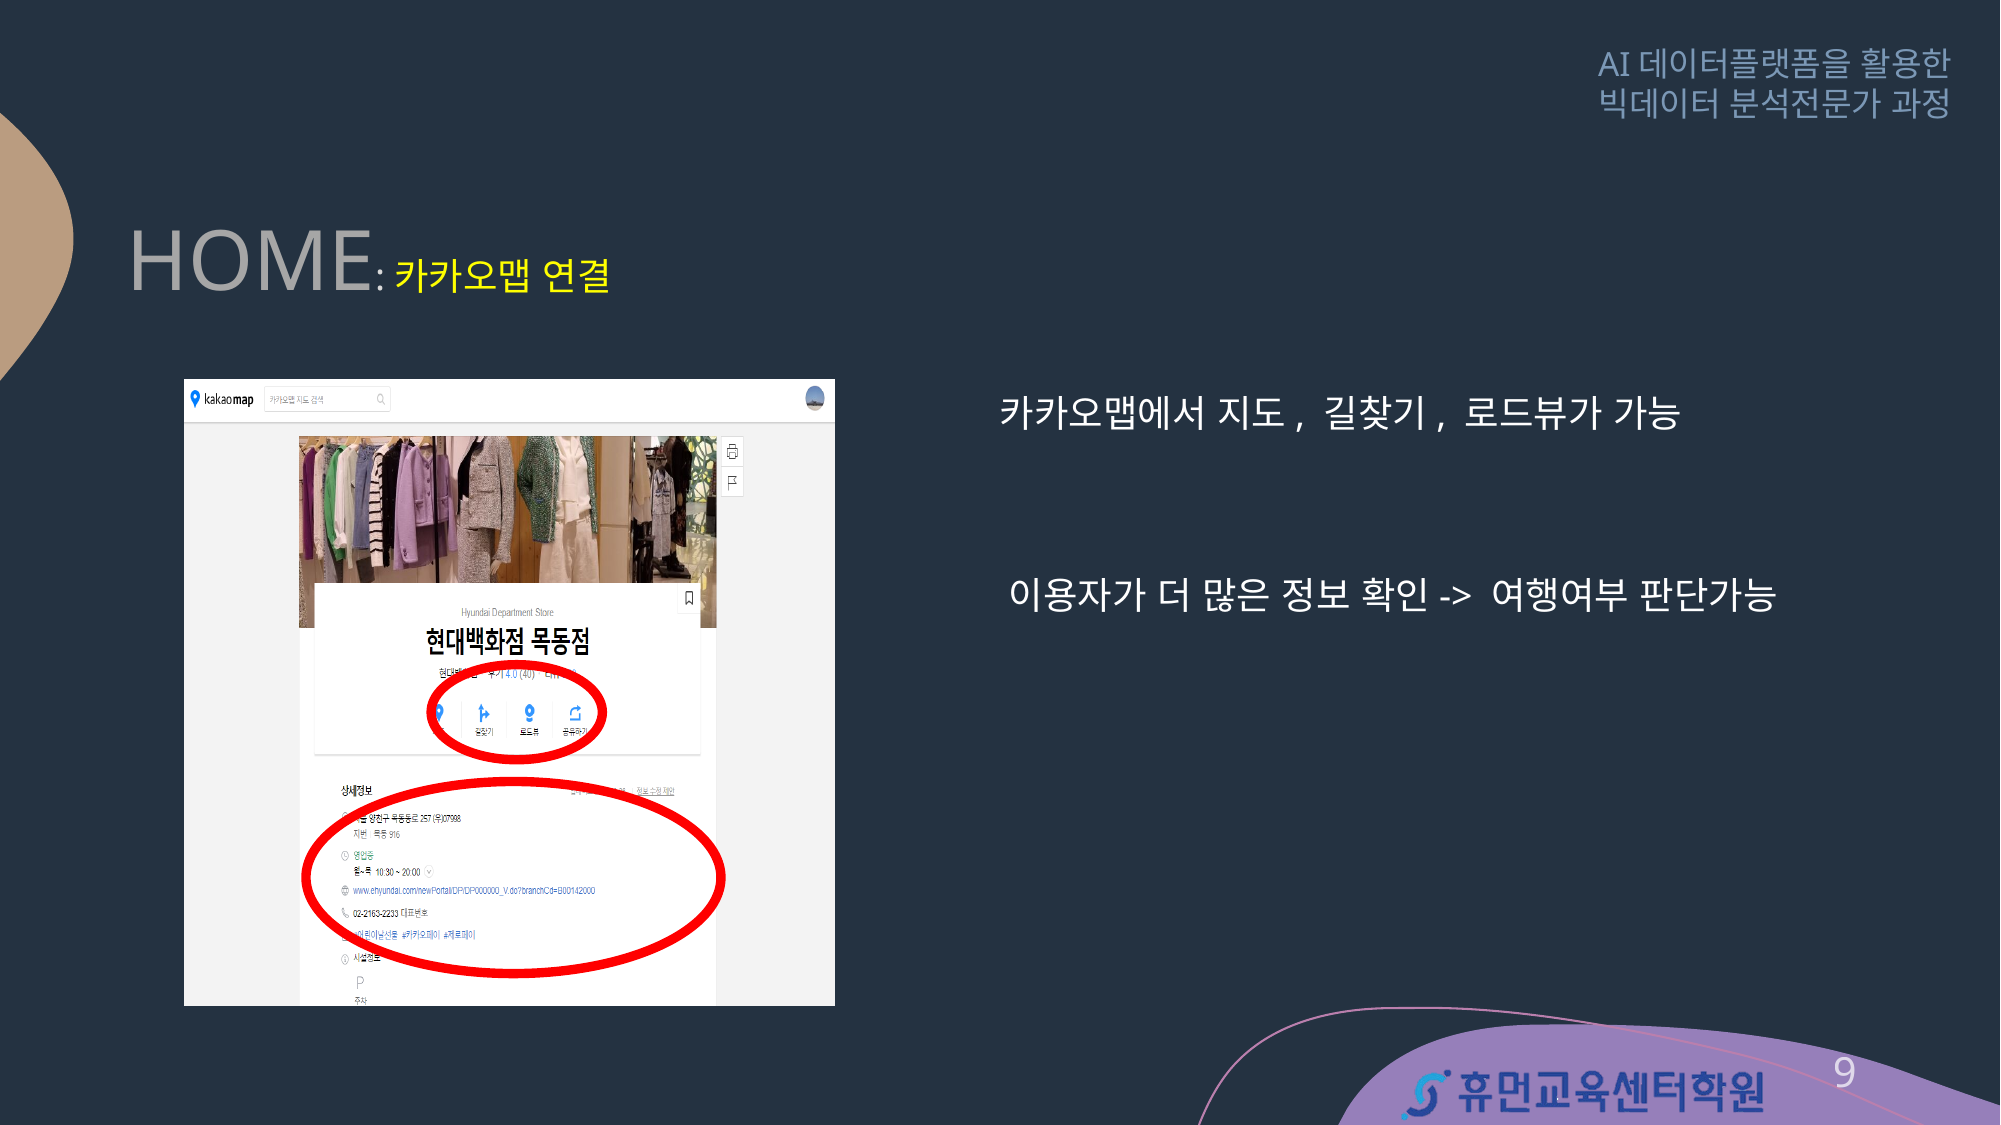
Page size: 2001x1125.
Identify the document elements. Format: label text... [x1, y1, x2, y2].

text_box HOME:카카오맵 연결 [111, 200, 627, 315]
slide_number 9 [1625, 1042, 1875, 1103]
text_box 이용자가 더 많은 정보 확인-> 여행여부 판단가능 [994, 564, 1804, 625]
picture [1393, 1061, 1776, 1125]
picture [184, 379, 835, 1006]
text_box 카카오맵에서 지도, 길찾기, 로드뷰가 가능 [984, 382, 1698, 443]
